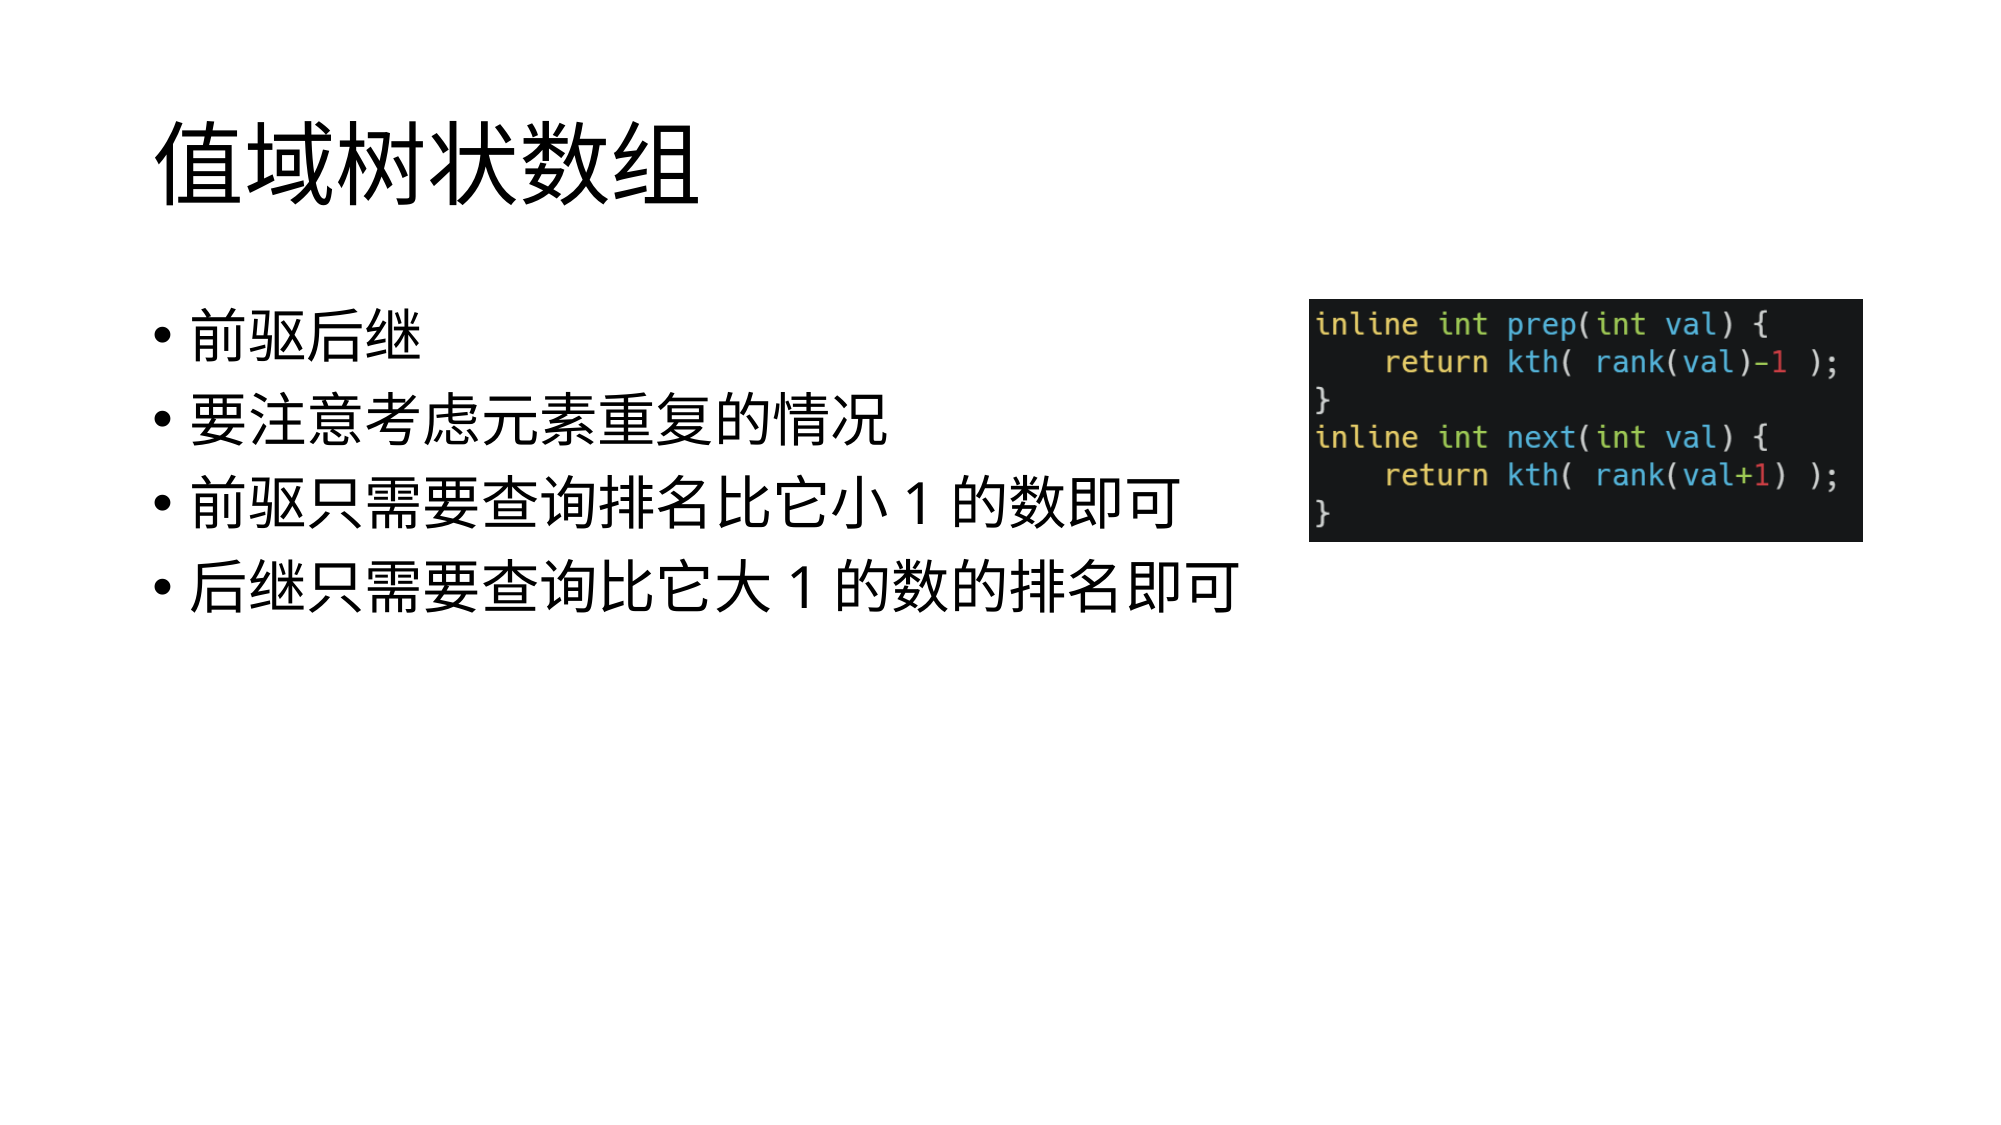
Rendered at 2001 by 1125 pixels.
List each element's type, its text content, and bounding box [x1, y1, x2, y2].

list 前驱后继 要注意考虑元素重复的情况 前驱只需要查询排名比它小1的数即可 后继只需要查询比它大1的数的排名即可 [137, 299, 1263, 1014]
title 值域树状数组 [137, 59, 1863, 278]
picture [1309, 299, 1863, 542]
